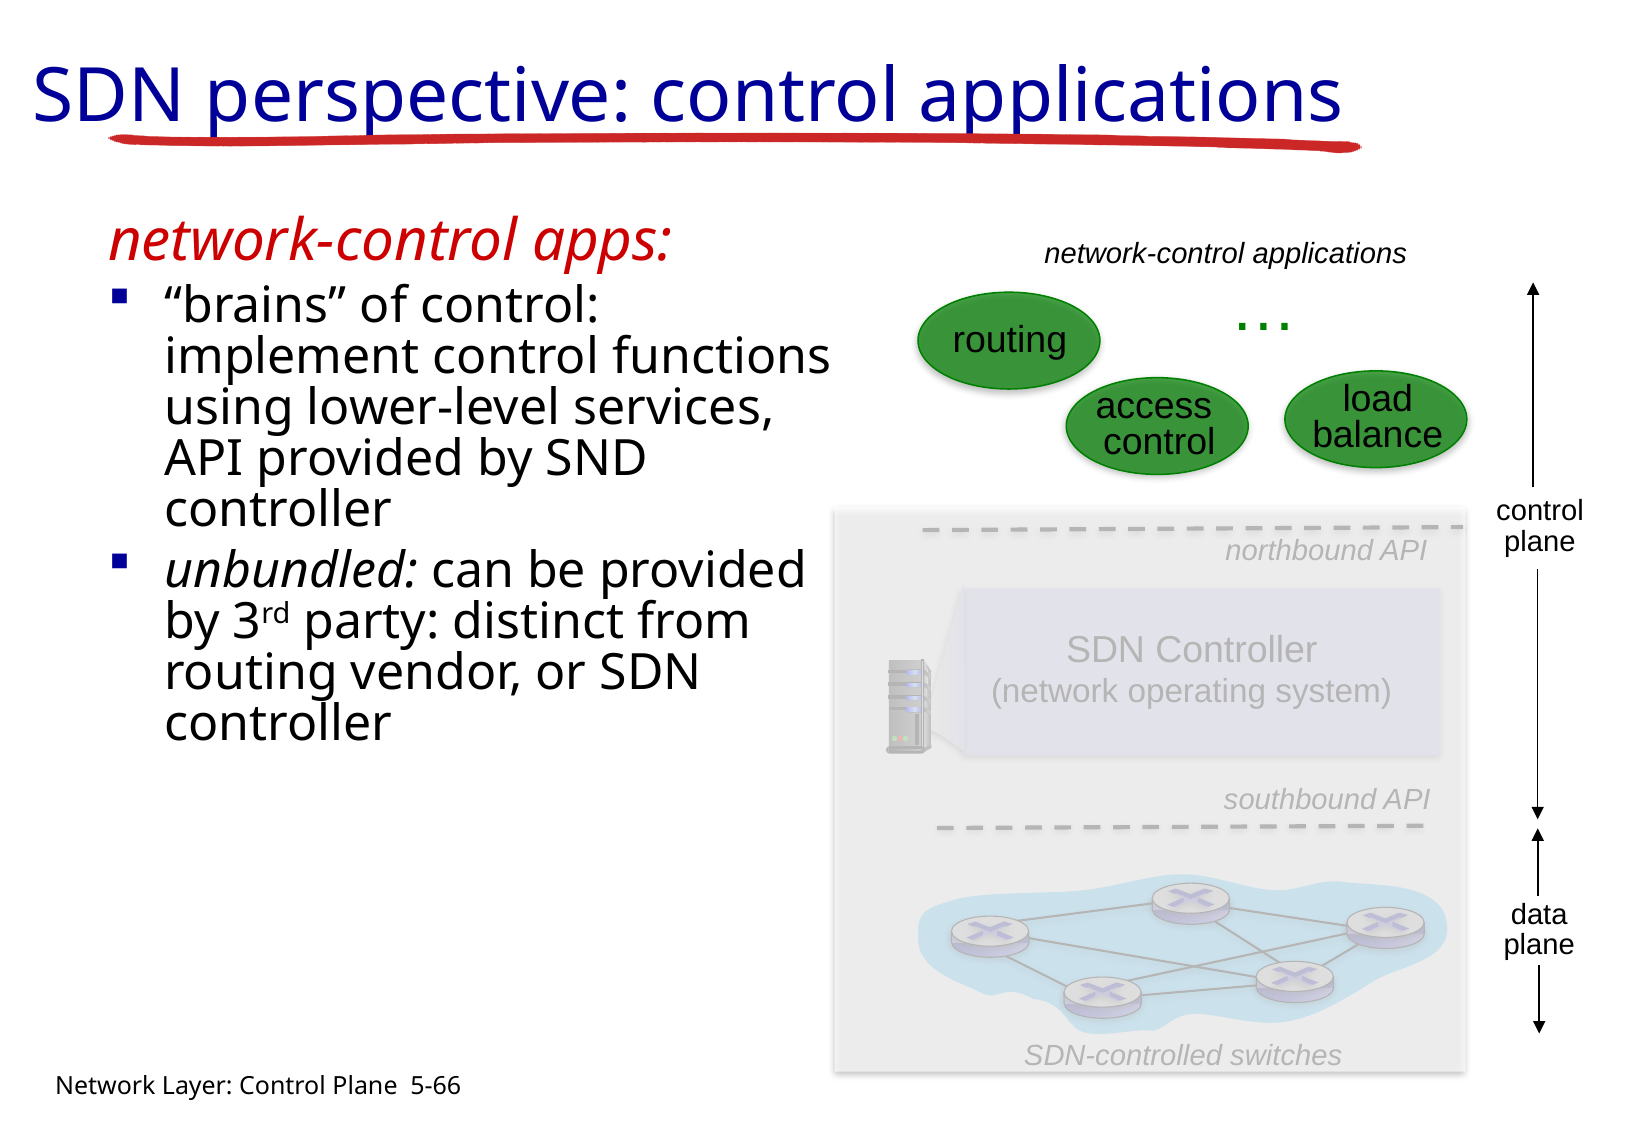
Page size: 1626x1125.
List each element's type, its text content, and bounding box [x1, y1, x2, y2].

picture [102, 127, 1376, 159]
slide_number 5-66 [395, 1062, 494, 1107]
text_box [1284, 370, 1468, 468]
text_box data plane [1488, 892, 1590, 969]
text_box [917, 874, 1448, 1035]
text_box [886, 582, 1441, 756]
text_box network-control apps: “brains” of control: implement control functions using lower-level services, API provided by SND controller unbundled: can be provided by 3rd party: distinct from routing vendor, or SDN controller [93, 204, 864, 1027]
text_box control plane [1481, 488, 1599, 565]
footer Network Layer: Control Plane [25, 1062, 413, 1102]
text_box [922, 526, 1464, 531]
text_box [936, 825, 1434, 829]
text_box … [1215, 278, 1313, 351]
text_box SDN perspective: control applications [18, 38, 1360, 144]
text_box network-control applications [1014, 231, 1438, 278]
text_box [834, 506, 1466, 1072]
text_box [1066, 377, 1249, 475]
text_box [917, 291, 1101, 390]
